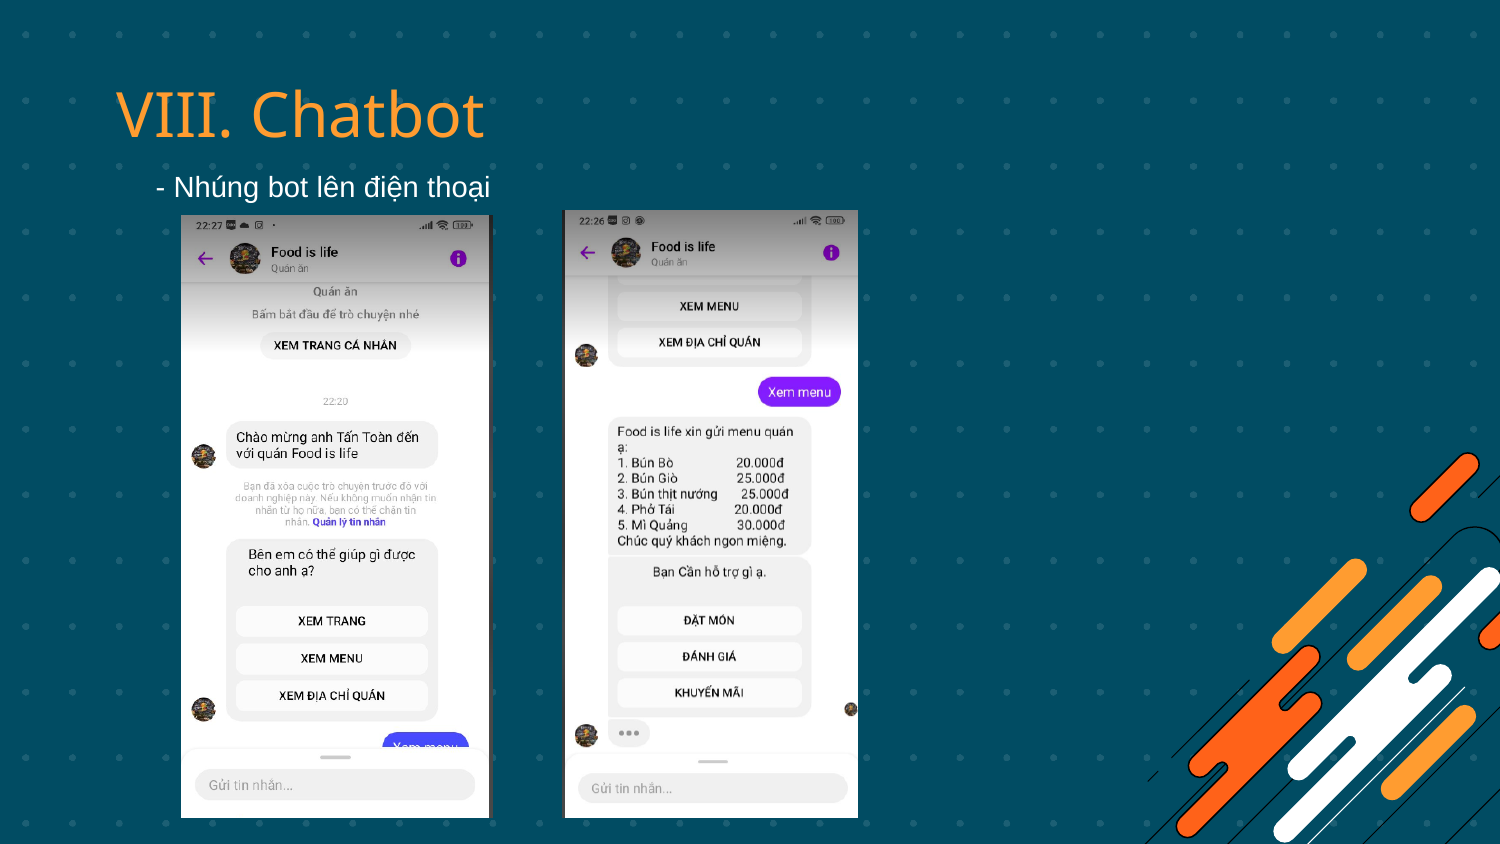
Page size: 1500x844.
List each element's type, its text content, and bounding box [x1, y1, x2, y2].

title VIII. Chatbot [101, 60, 1399, 155]
picture [563, 211, 857, 817]
text_box - Nhúng bot lên điện thoại [140, 161, 507, 247]
picture [182, 216, 495, 817]
